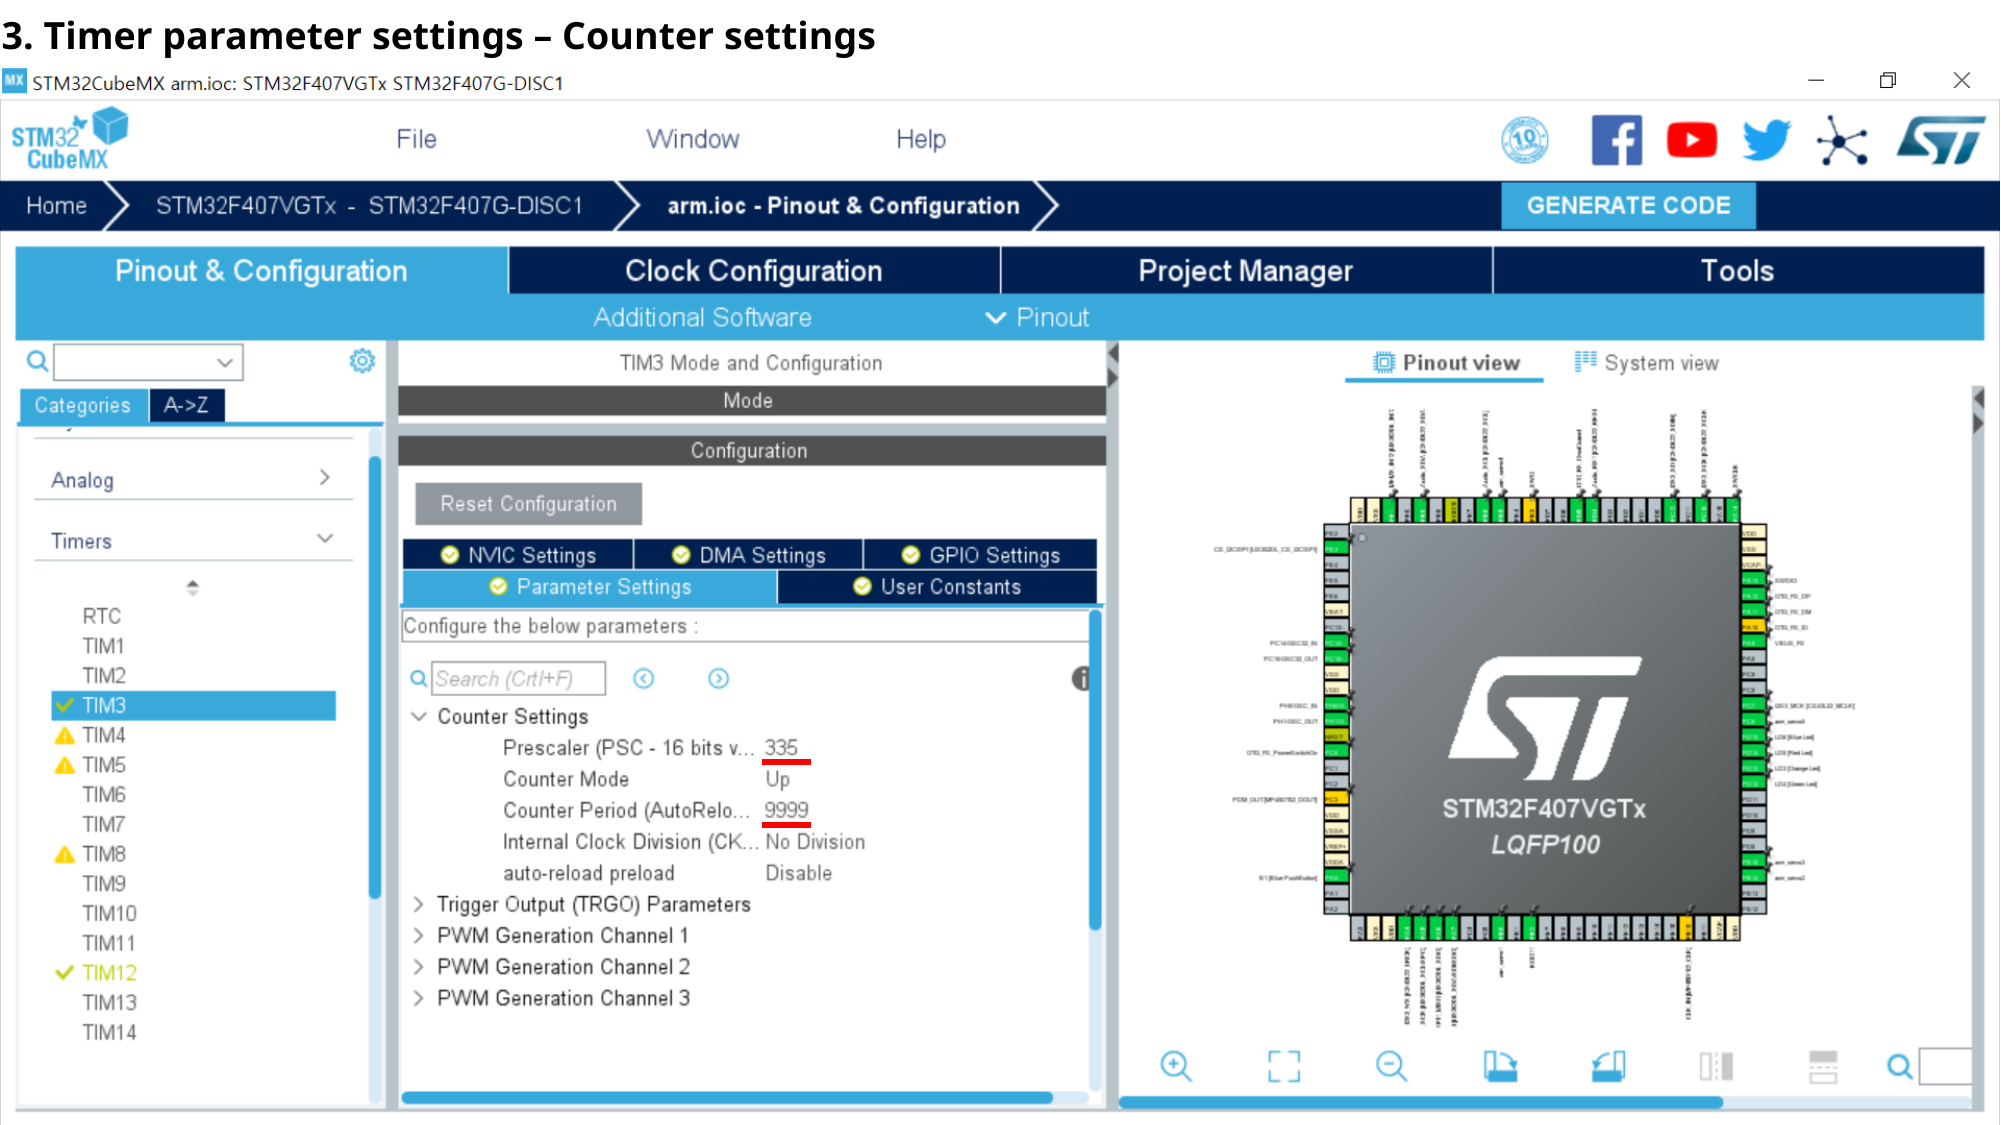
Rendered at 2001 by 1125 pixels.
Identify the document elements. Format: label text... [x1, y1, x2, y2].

text_box 3. Timer parameter settings – Counter settings [0, 4, 892, 63]
picture [0, 63, 2000, 1125]
